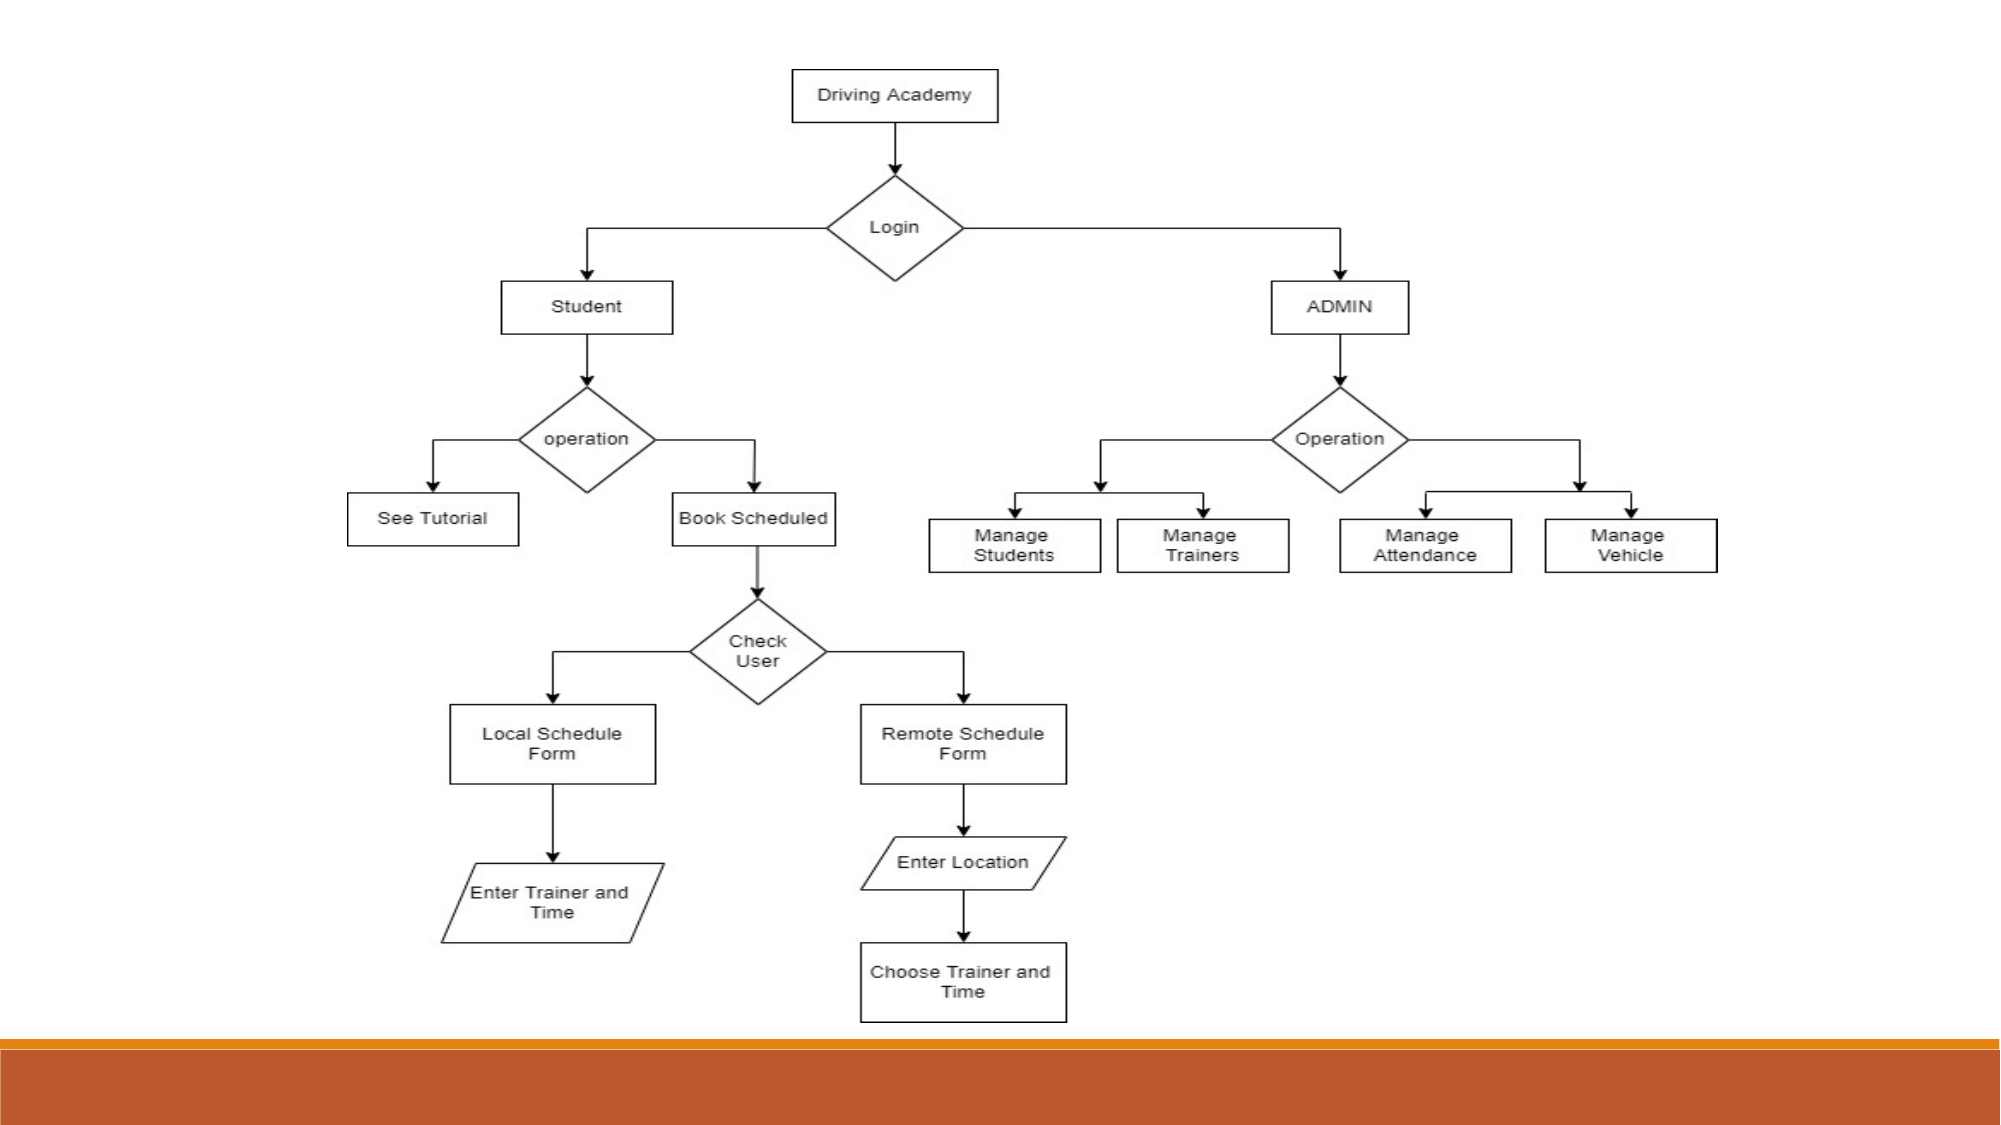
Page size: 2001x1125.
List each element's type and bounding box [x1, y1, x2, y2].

picture [346, 69, 1719, 1023]
